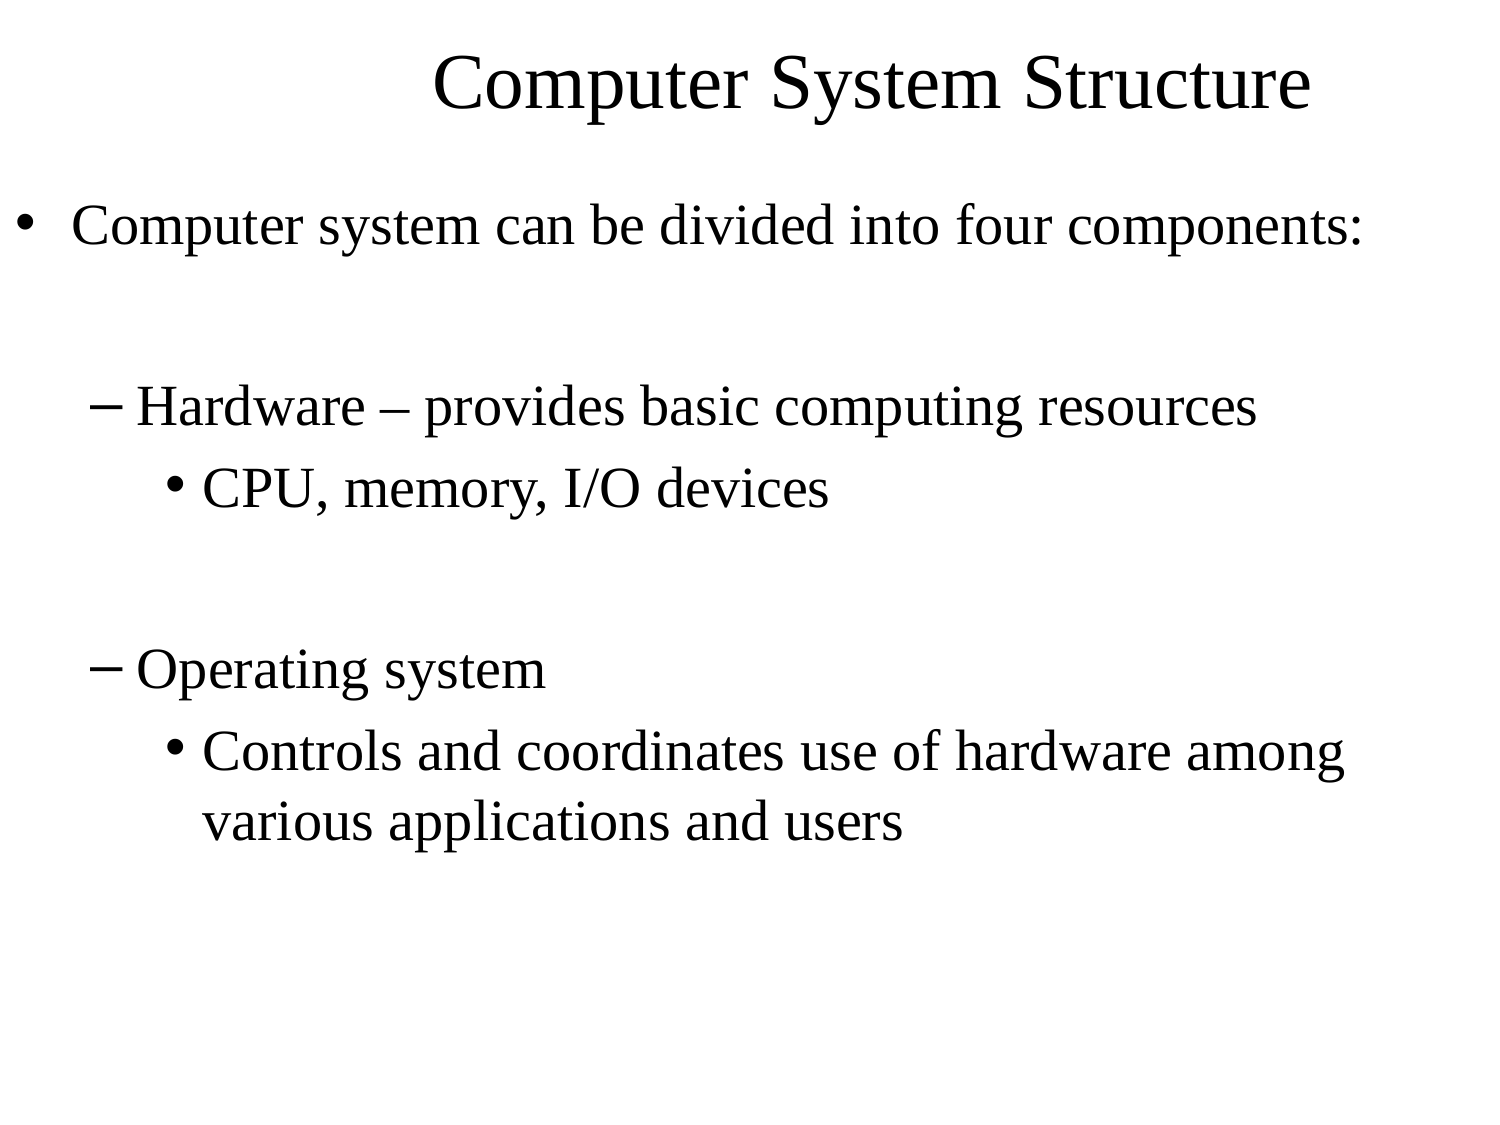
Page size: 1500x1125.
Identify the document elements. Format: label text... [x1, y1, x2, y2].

list Computer system can be divided into four components: Hardware – provides basic computing resources CPU, memory, I/O devices Operating system Controls and coordinates use of hardware among various applications and users [0, 178, 1436, 1063]
title Computer System Structure [245, 29, 1500, 125]
